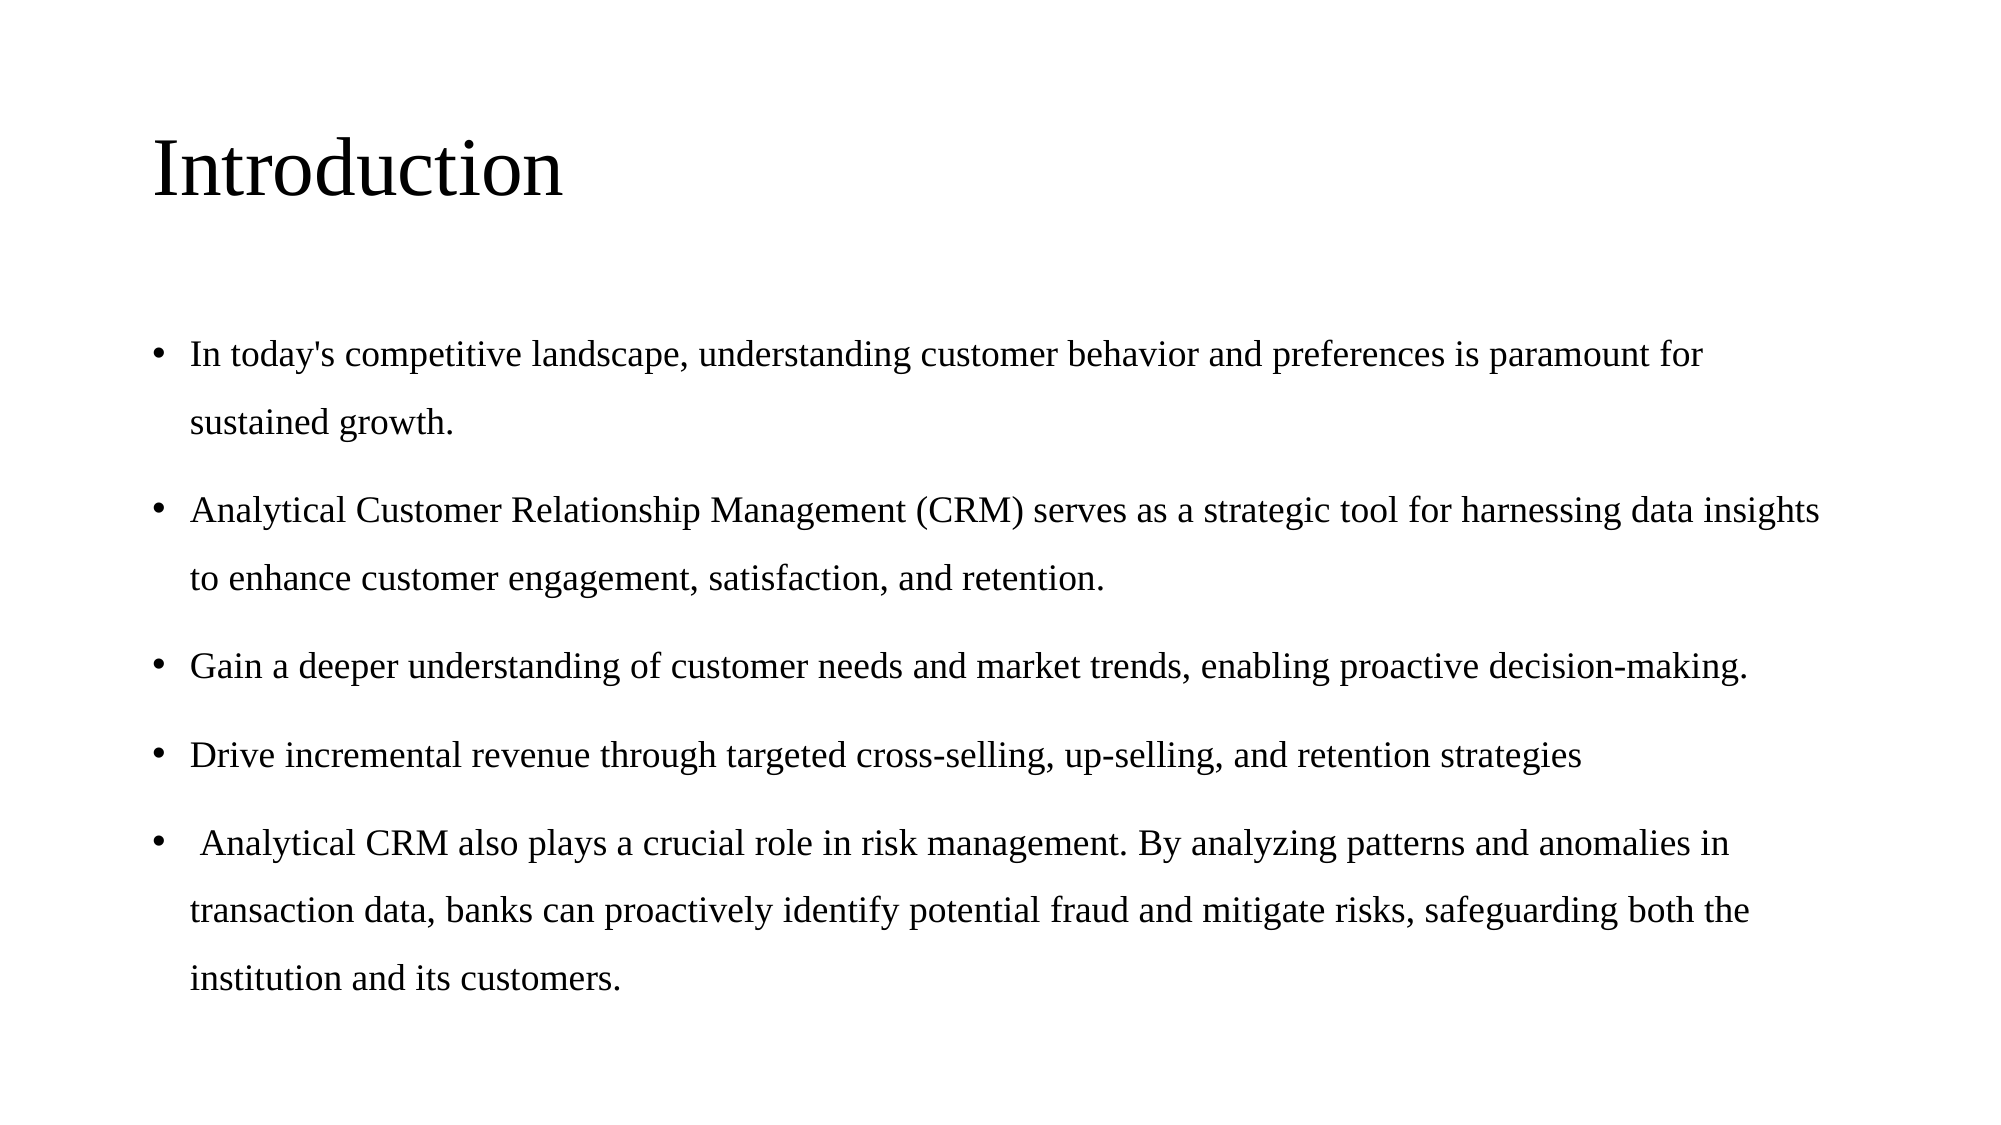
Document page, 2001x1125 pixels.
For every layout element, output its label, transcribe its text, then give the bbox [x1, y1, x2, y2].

title Introduction [137, 59, 1863, 278]
list In today's competitive landscape, understanding customer behavior and preferences is paramount for sustained growth. Analytical Customer Relationship Management (CRM) serves as a strategic tool for harnessing data insights to enhance customer engagement, satisfaction, and retention. Gain a deeper understanding of customer needs and market trends, enabling proactive decision-making. Drive incremental revenue through targeted cross-selling, up-selling, and retention strategies Analytical CRM also plays a crucial role in risk management. By analyzing patterns and anomalies in transaction data, banks can proactively identify potential fraud and mitigate risks, safeguarding both the institution and its customers. [137, 299, 1863, 1014]
